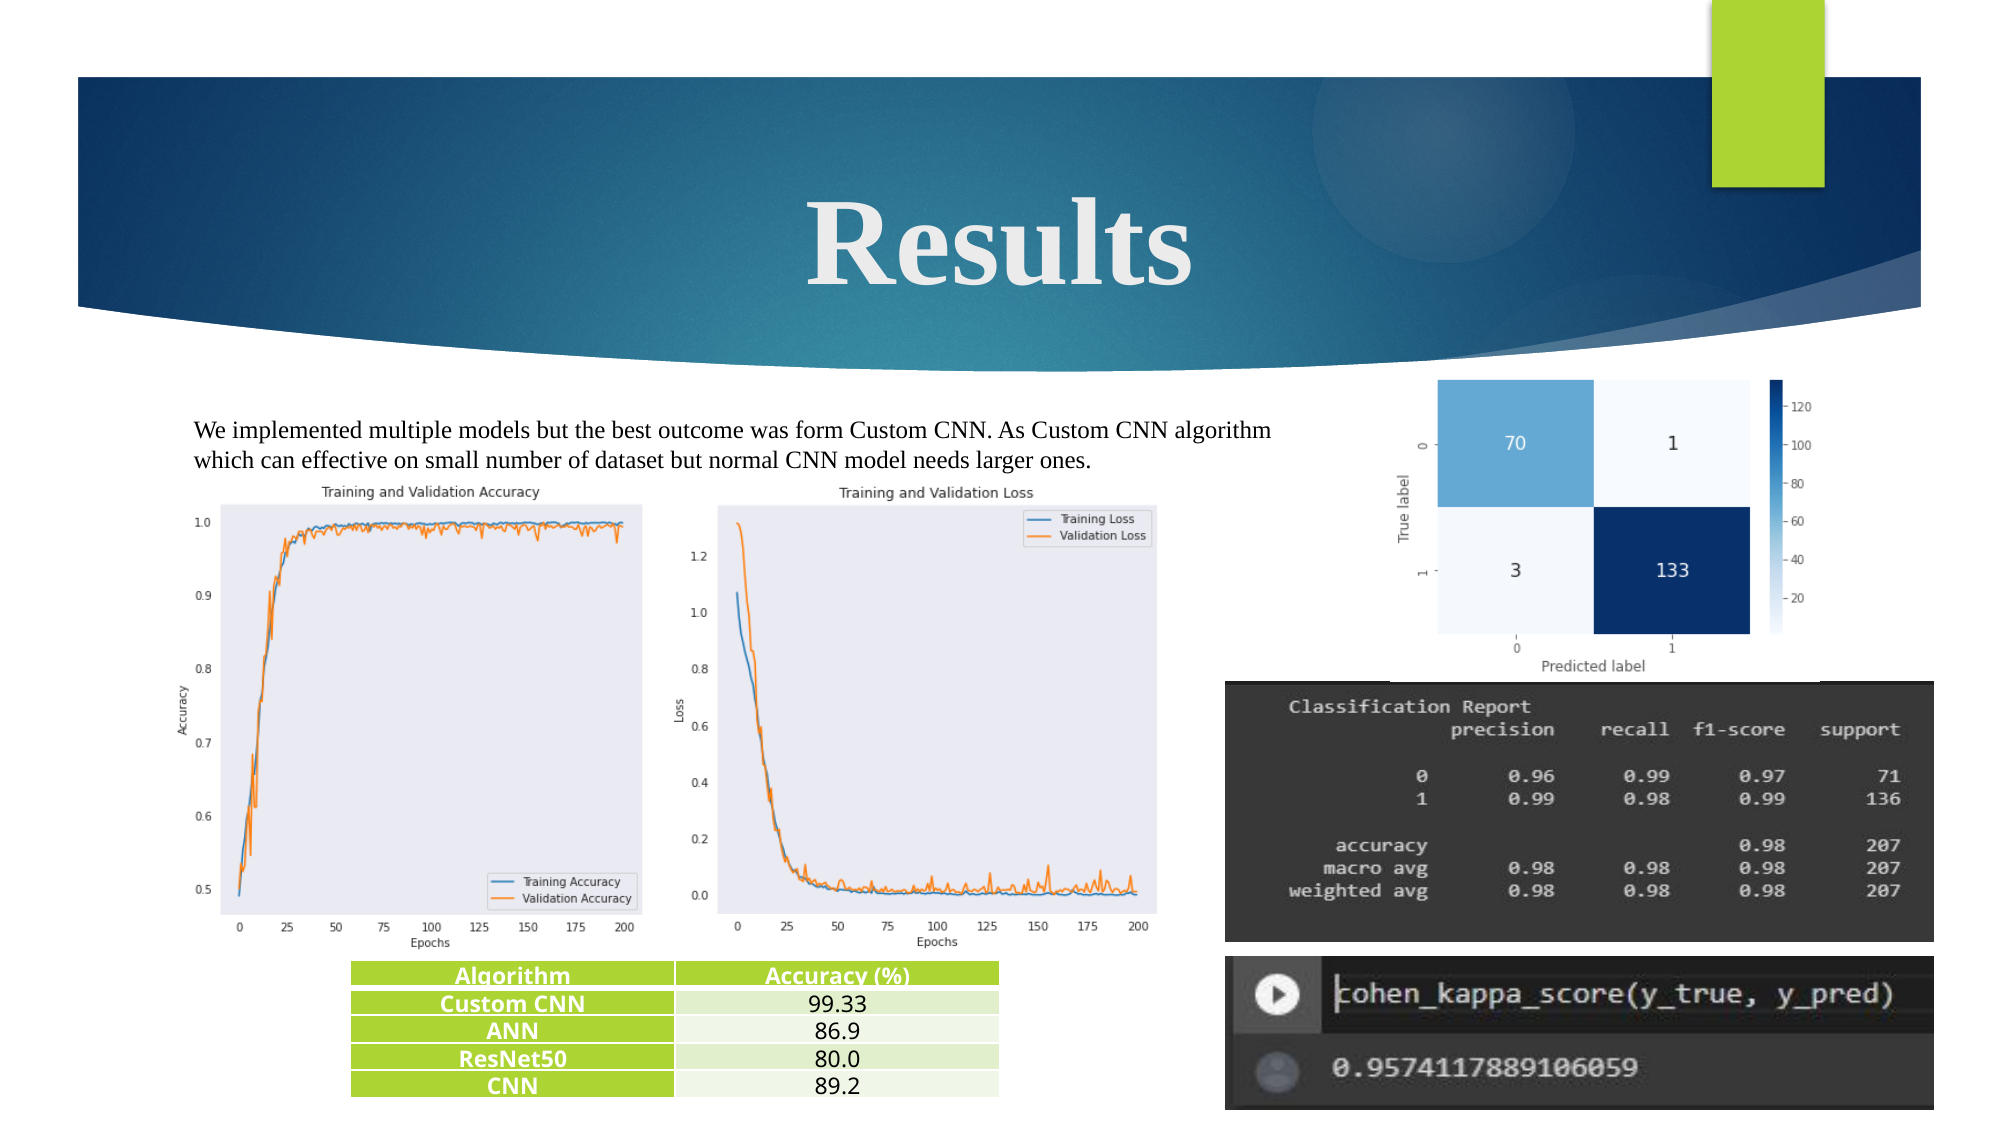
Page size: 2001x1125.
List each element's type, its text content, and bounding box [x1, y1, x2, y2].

table_cell CNN [351, 1071, 674, 1097]
picture [1390, 373, 1821, 682]
table_cell 86.9 [676, 1016, 999, 1042]
picture [1225, 956, 1934, 1111]
table_header Accuracy (%) [676, 964, 999, 985]
table_cell Custom CNN [351, 991, 674, 1014]
picture [665, 479, 1164, 956]
table_cell 89.2 [676, 1071, 999, 1097]
table_cell 99.33 [676, 991, 999, 1014]
table_header Algorithm [351, 961, 674, 985]
table_cell 80.0 [676, 1044, 999, 1069]
picture [171, 478, 649, 957]
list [1225, 681, 1934, 942]
title Results [281, 176, 1719, 293]
table_cell ResNet50 [351, 1044, 674, 1069]
table_cell ANN [351, 1016, 674, 1042]
text_box We implemented multiple models but the best outcome was form Custom CNN. As Custom CNN algorithm which can effective on small number of dataset but normal CNN model needs larger ones. [178, 406, 1355, 481]
